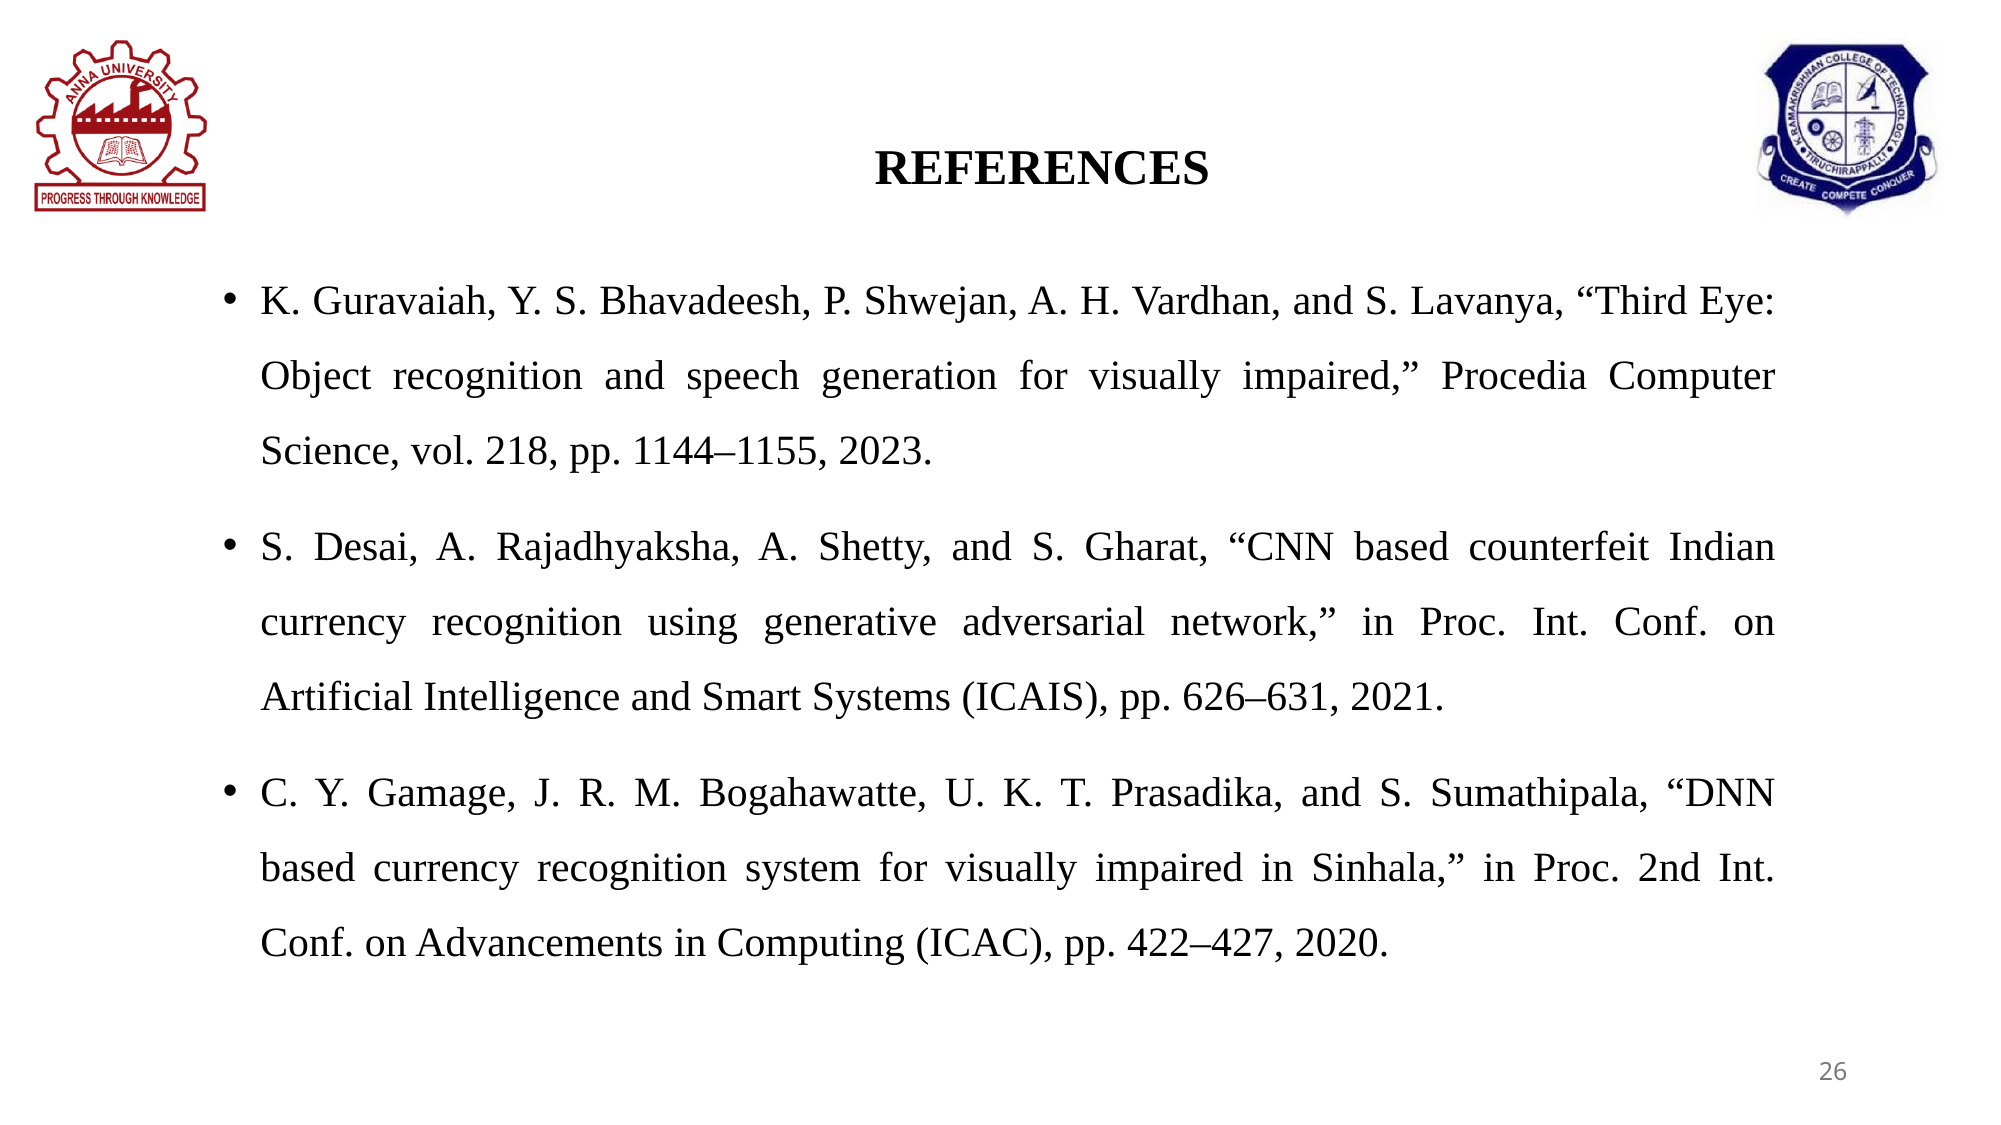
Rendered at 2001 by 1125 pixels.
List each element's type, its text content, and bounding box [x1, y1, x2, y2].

title REFERENCES [207, 59, 1777, 240]
slide_number 26 [1412, 1042, 1863, 1103]
picture [1753, 38, 1944, 221]
list K. Guravaiah, Y. S. Bhavadeesh, P. Shwejan, A. H. Vardhan, and S. Lavanya, “Third Eye: Object recognition and speech generation for visually impaired,” Procedia Computer Science, vol. 218, pp. 1144–1155, 2023. S. Desai, A. Rajadhyaksha, A. Shetty, and S. Gharat, “CNN based counterfeit Indian currency recognition using generative adversarial network,” in Proc. Int. Conf. on Artificial Intelligence and Smart Systems (ICAIS), pp. 626–631, 2021. C. Y. Gamage, J. R. M. Bogahawatte, U. K. T. Prasadika, and S. Sumathipala, “DNN based currency recognition system for visually impaired in Sinhala,” in Proc. 2nd Int. Conf. on Advancements in Computing (ICAC), pp. 422–427, 2020. [207, 240, 1793, 978]
picture [32, 38, 209, 213]
